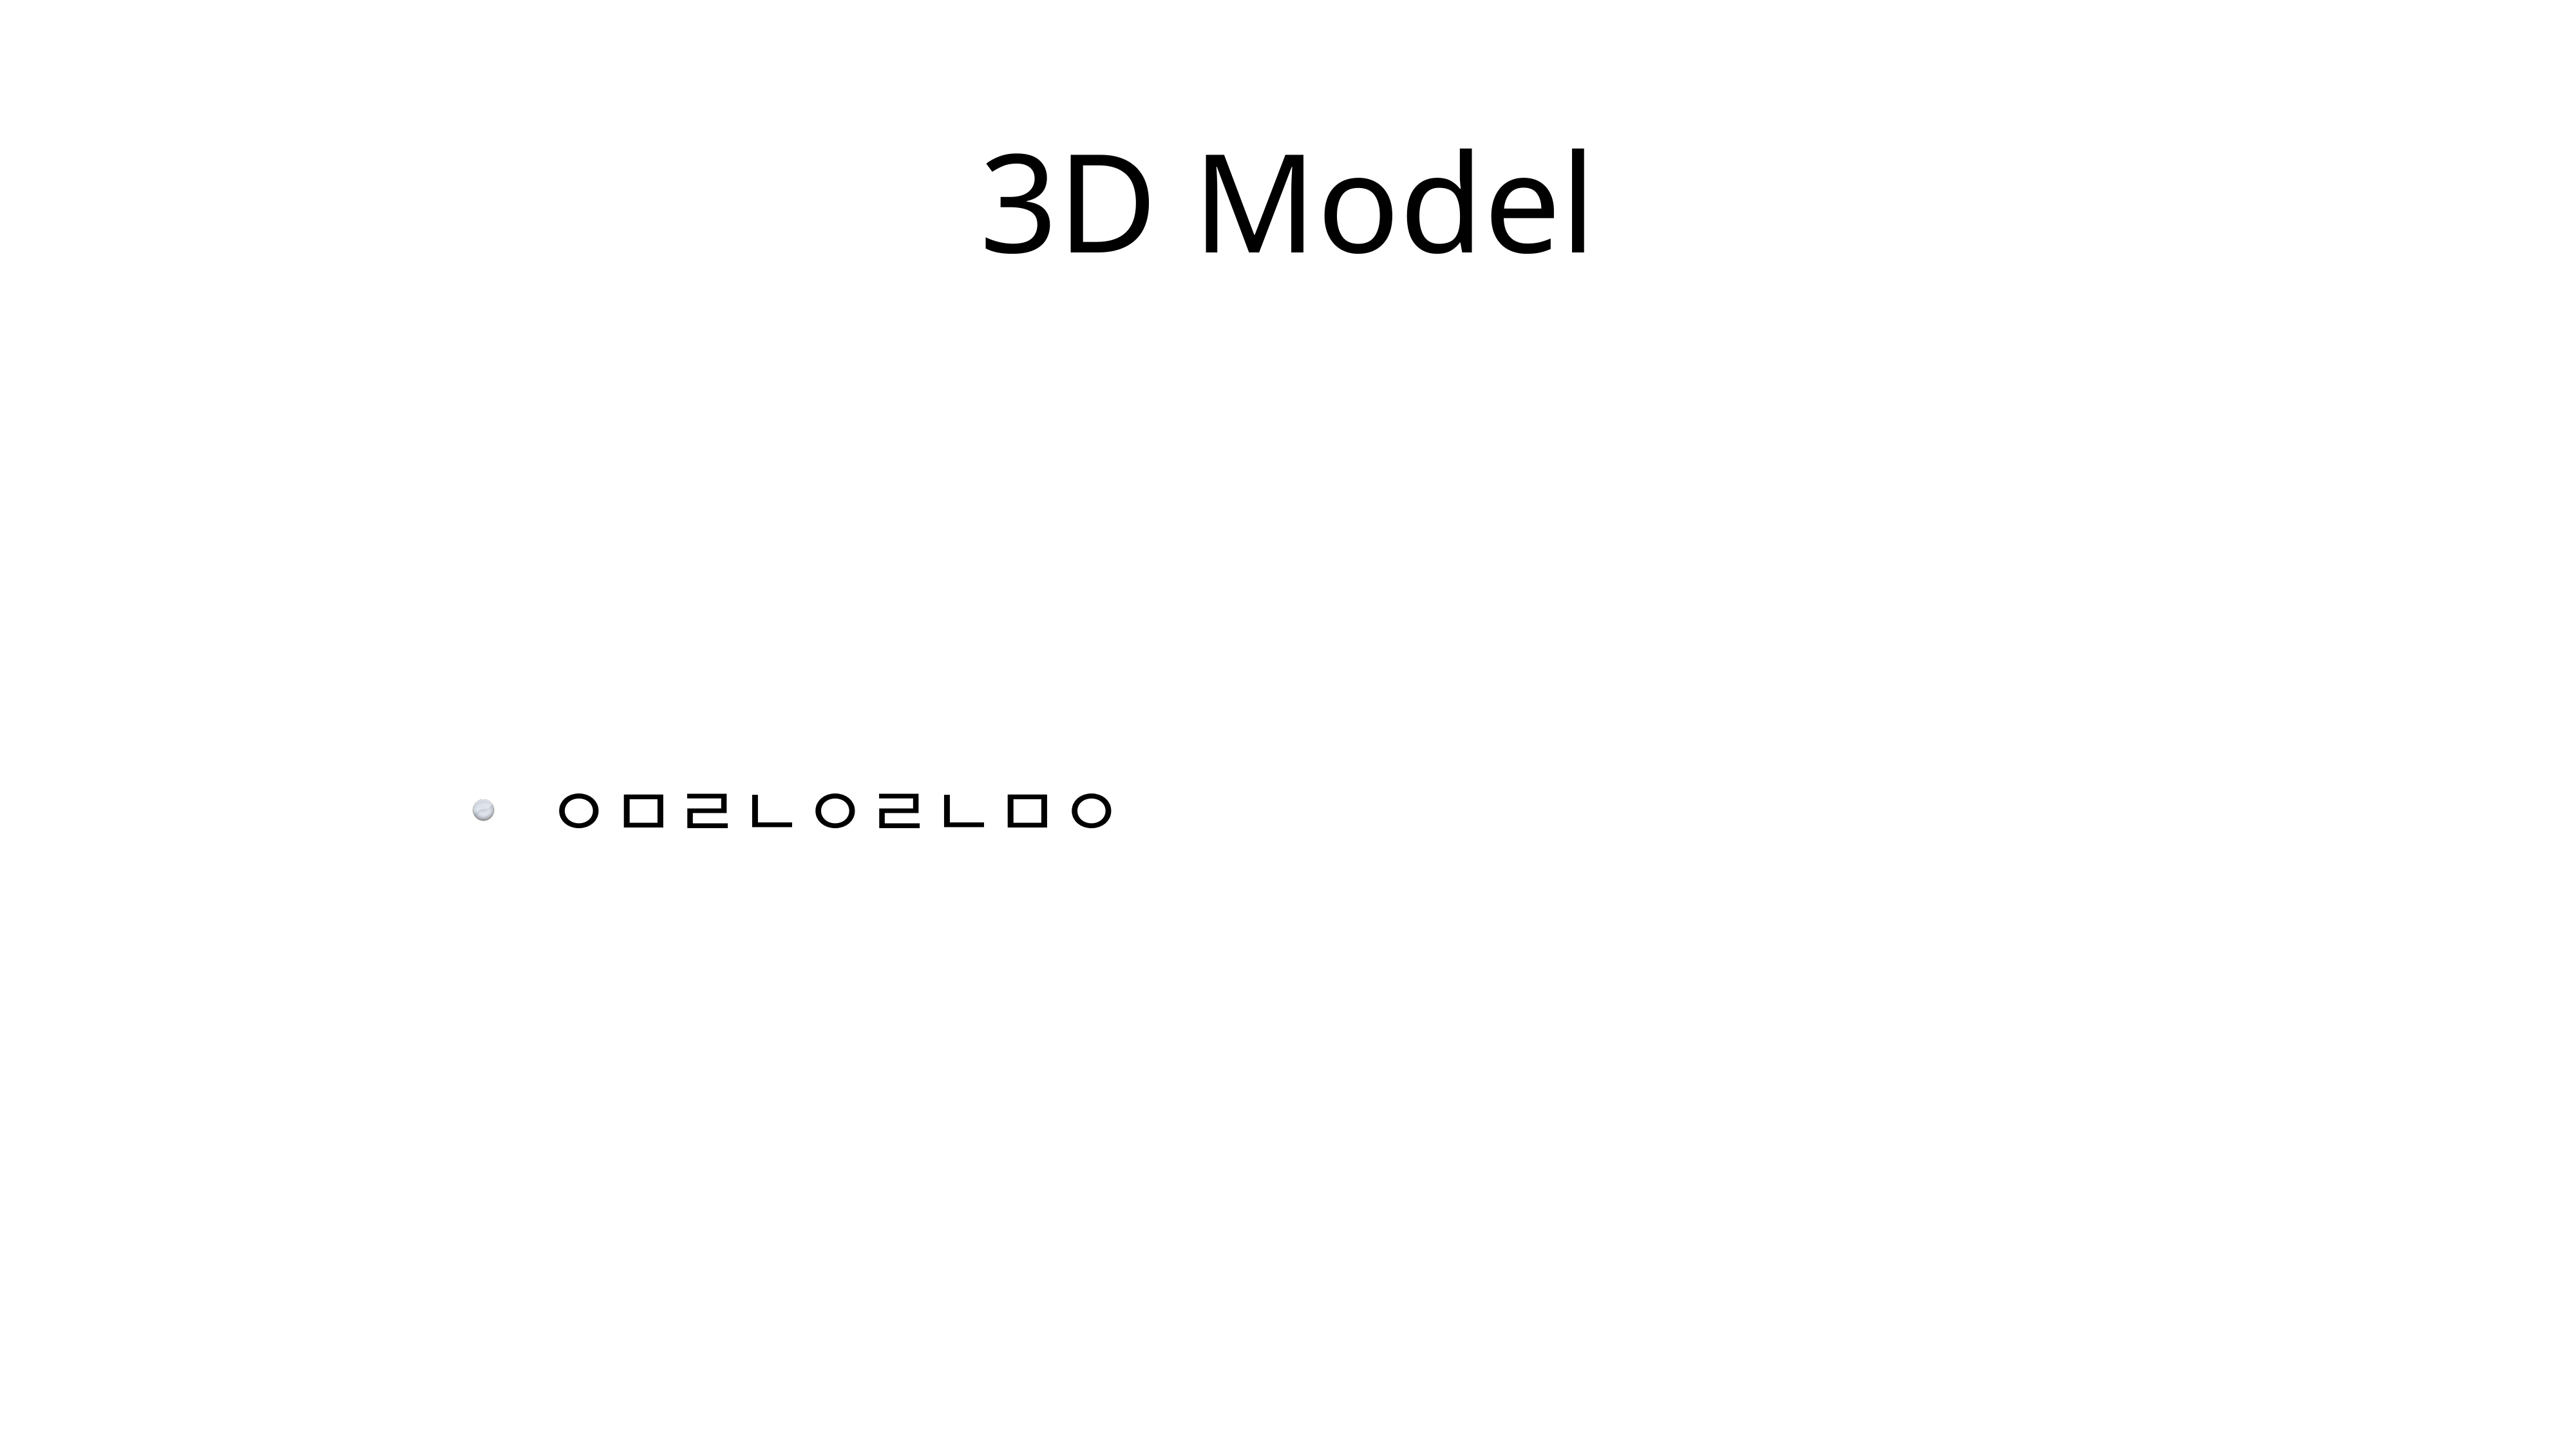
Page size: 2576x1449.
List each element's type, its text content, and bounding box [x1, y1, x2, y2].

picture [471, 797, 496, 822]
title 3D Model [463, 37, 2113, 359]
list ㅇㅁㄹㄴㅇㄹㄴㅁㅇ [463, 448, 2113, 1130]
